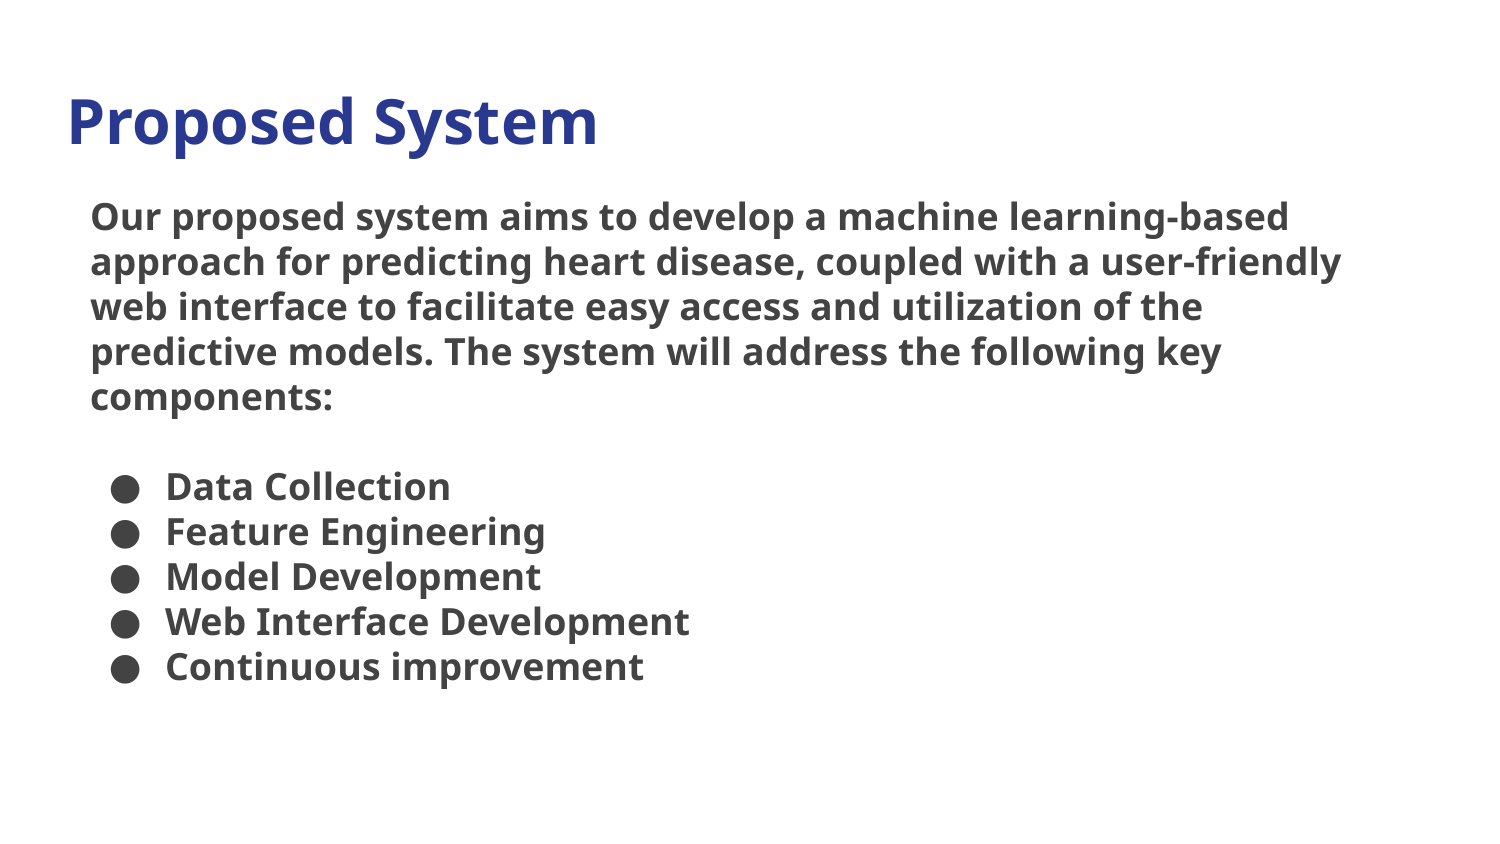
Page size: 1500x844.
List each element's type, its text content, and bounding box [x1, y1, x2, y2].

title Proposed System [51, 67, 1449, 167]
text_box Our proposed system aims to develop a machine learning-based approach for predicting heart disease, coupled with a user-friendly web interface to facilitate easy access and utilization of the predictive models. The system will address the following key components: Data Collection Feature Engineering Model Development Web Interface Development Continuous improvement [0, 177, 1398, 703]
